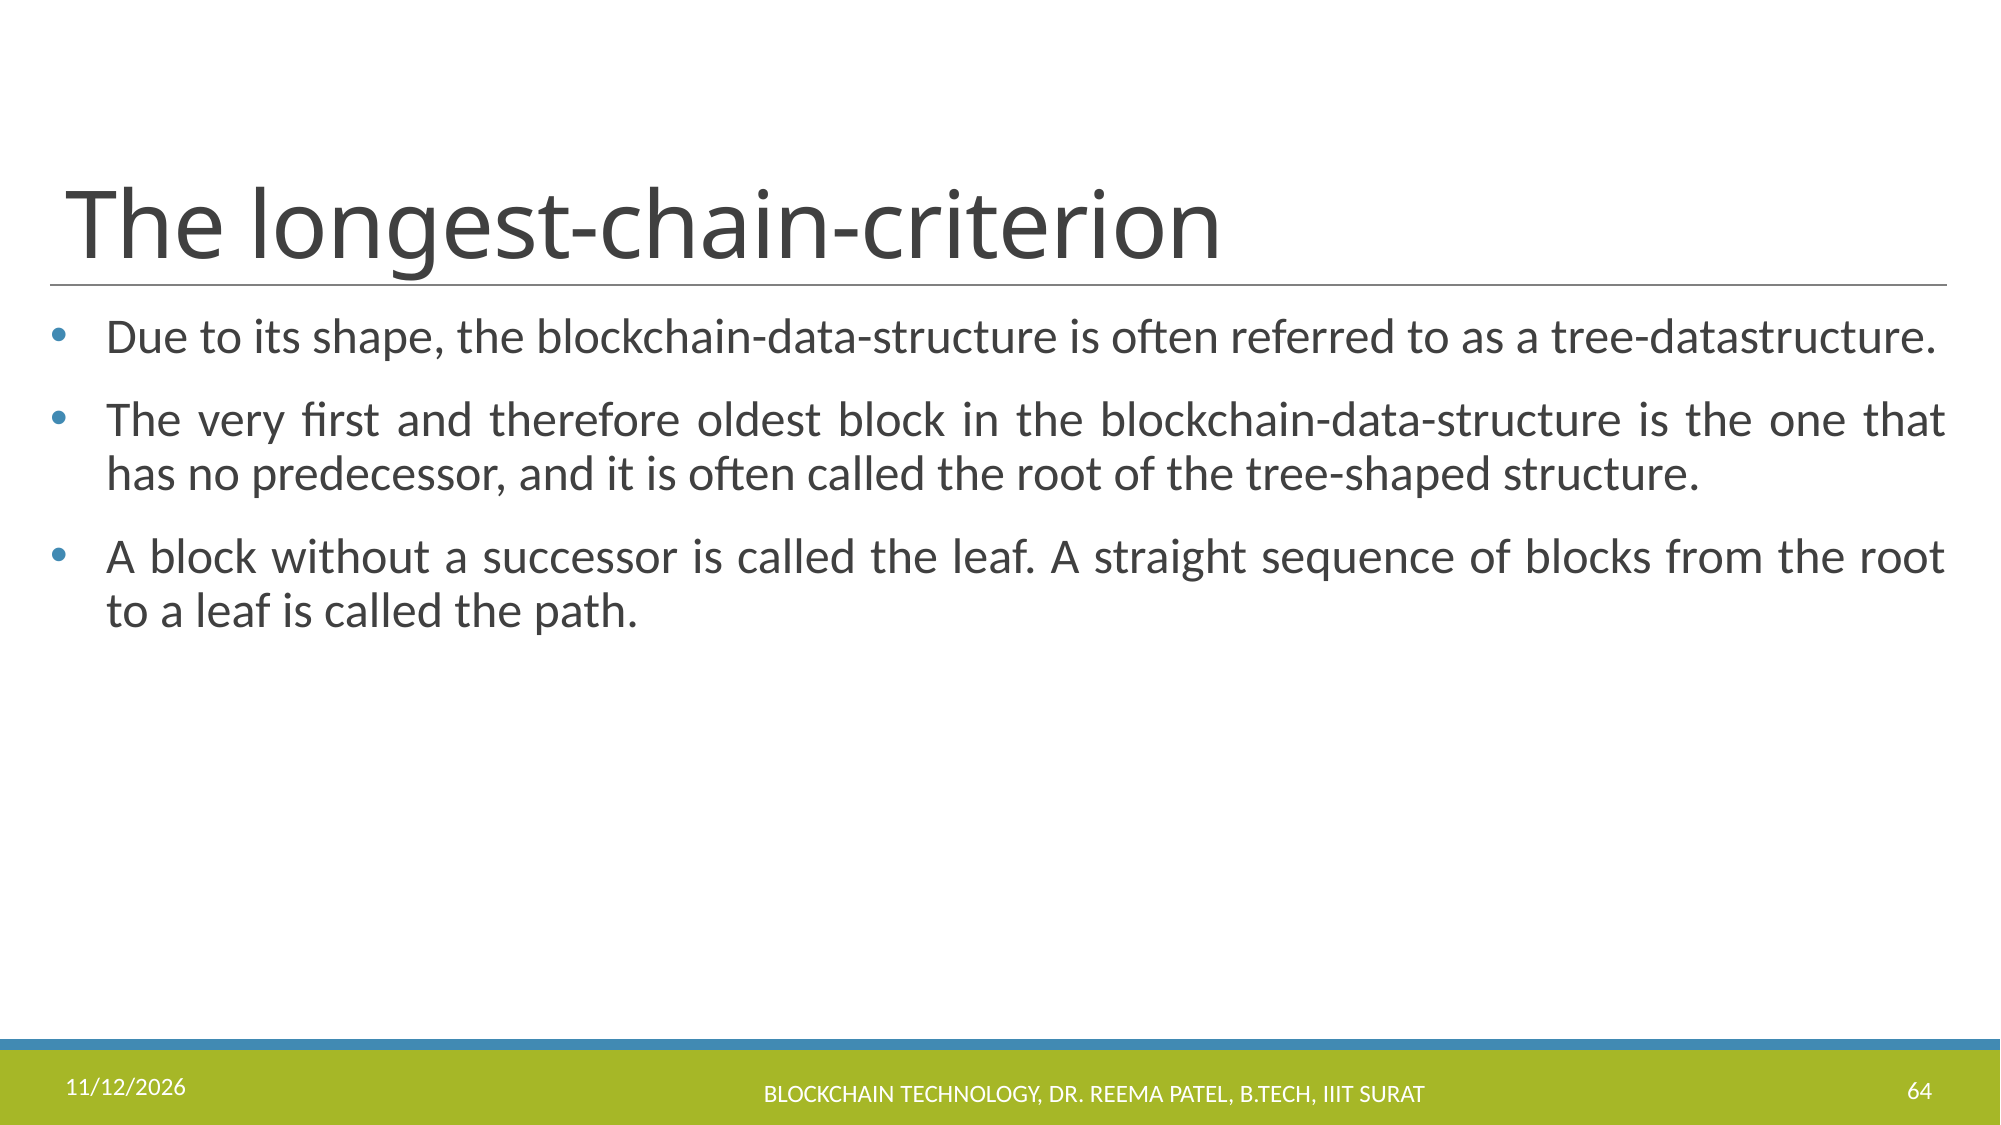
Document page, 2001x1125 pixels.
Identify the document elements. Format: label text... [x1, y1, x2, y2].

list Due to its shape, the blockchain-data-structure is often referred to as a tree-datastructure. The very first and therefore oldest block in the blockchain-data-structure is the one that has no predecessor, and it is often called the root of the tree-shaped structure. A block without a successor is called the leaf. A straight sequence of blocks from the root to a leaf is called the path. [50, 302, 1948, 1003]
title The longest-chain-criterion [50, 47, 1948, 285]
slide_number 64 [1732, 1059, 1948, 1120]
footer Blockchain Technology, Dr. Reema Patel, B.Tech, IIIT Surat [487, 1059, 1703, 1125]
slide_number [50, 1055, 456, 1116]
